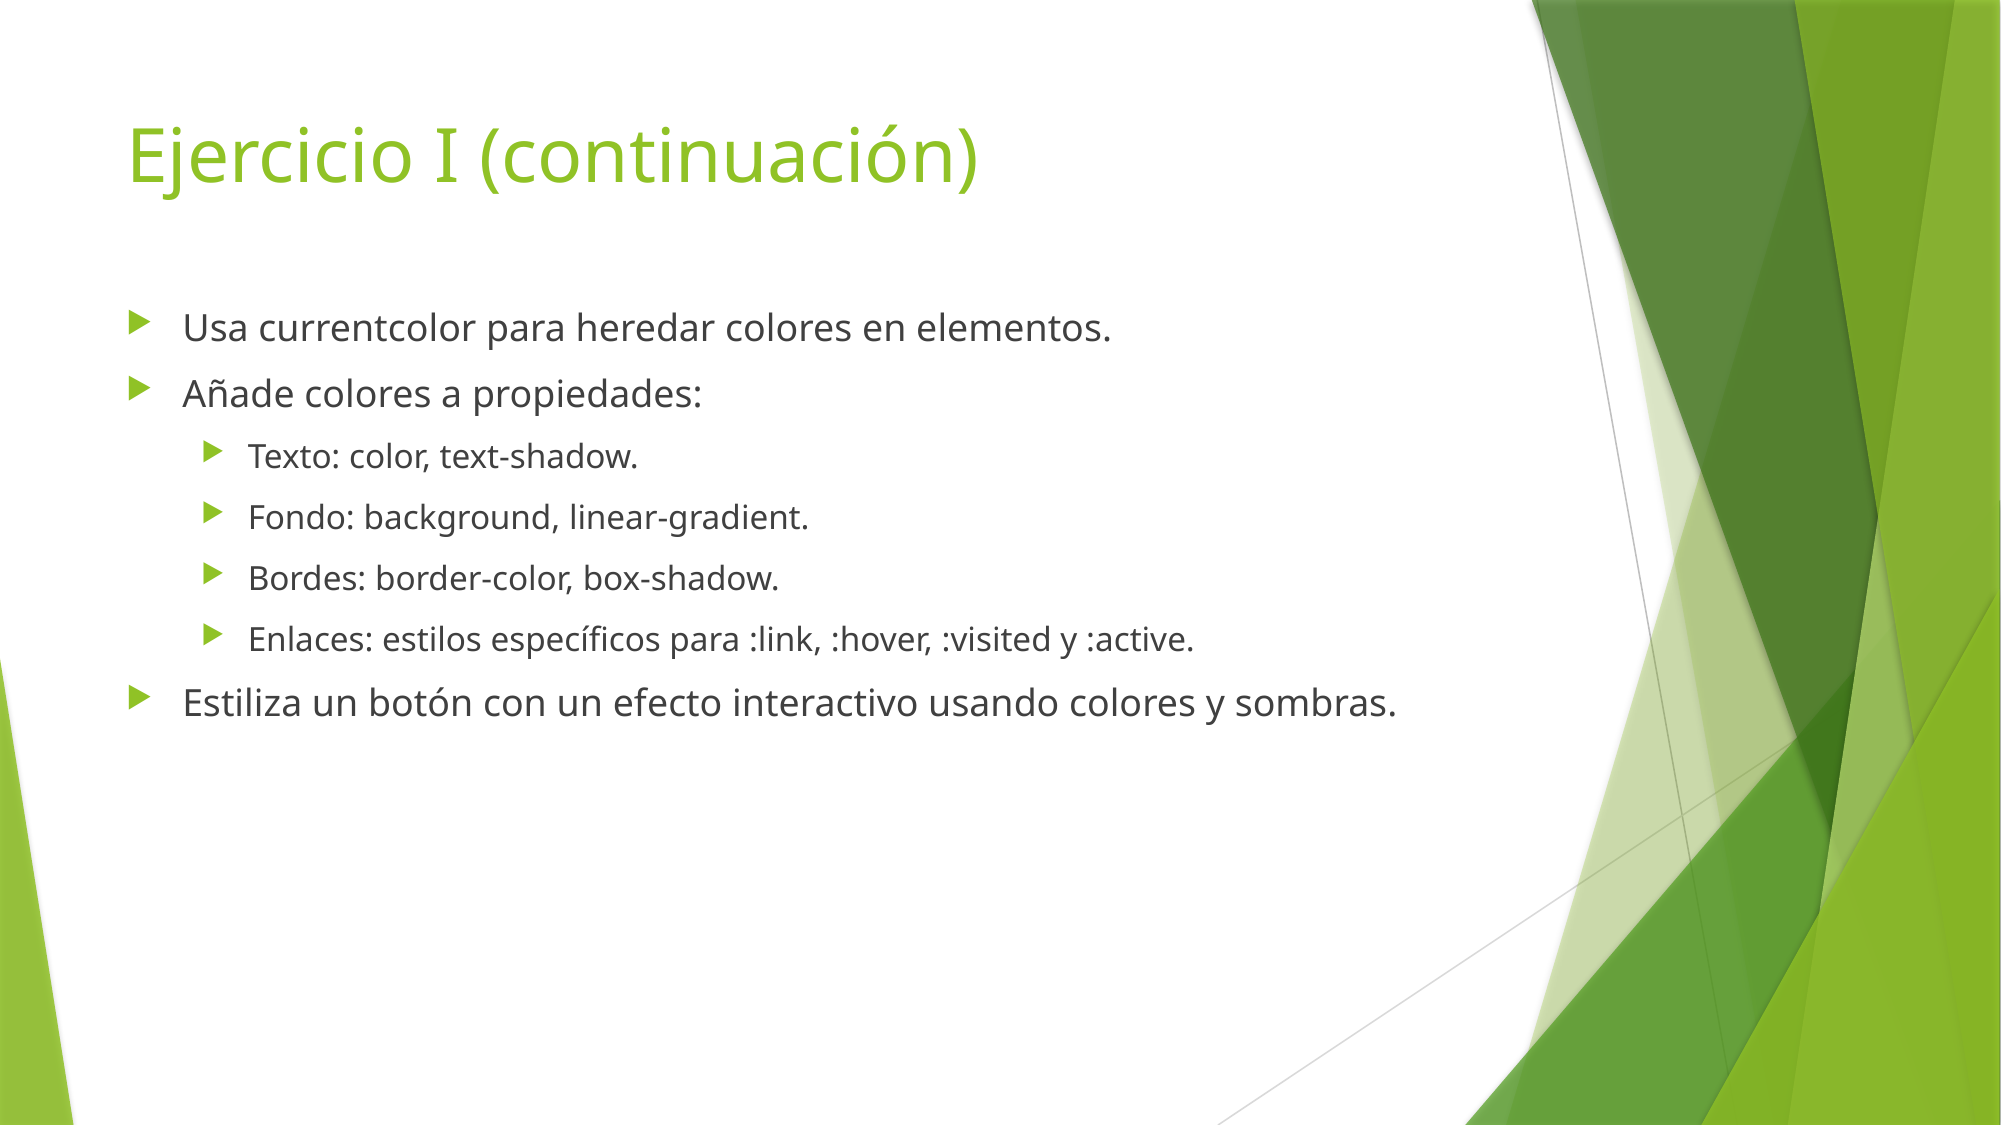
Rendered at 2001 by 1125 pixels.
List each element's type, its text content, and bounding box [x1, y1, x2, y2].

list Usa currentcolor para heredar colores en elementos. Añade colores a propiedades: Texto: color, text-shadow. Fondo: background, linear-gradient. Bordes: border-color, box-shadow. Enlaces: estilos específicos para :link, :hover, :visited y :active. Estiliza un botón con un efecto interactivo usando colores y sombras. [111, 296, 1522, 933]
title Ejercicio I (continuación) [111, 99, 1522, 296]
